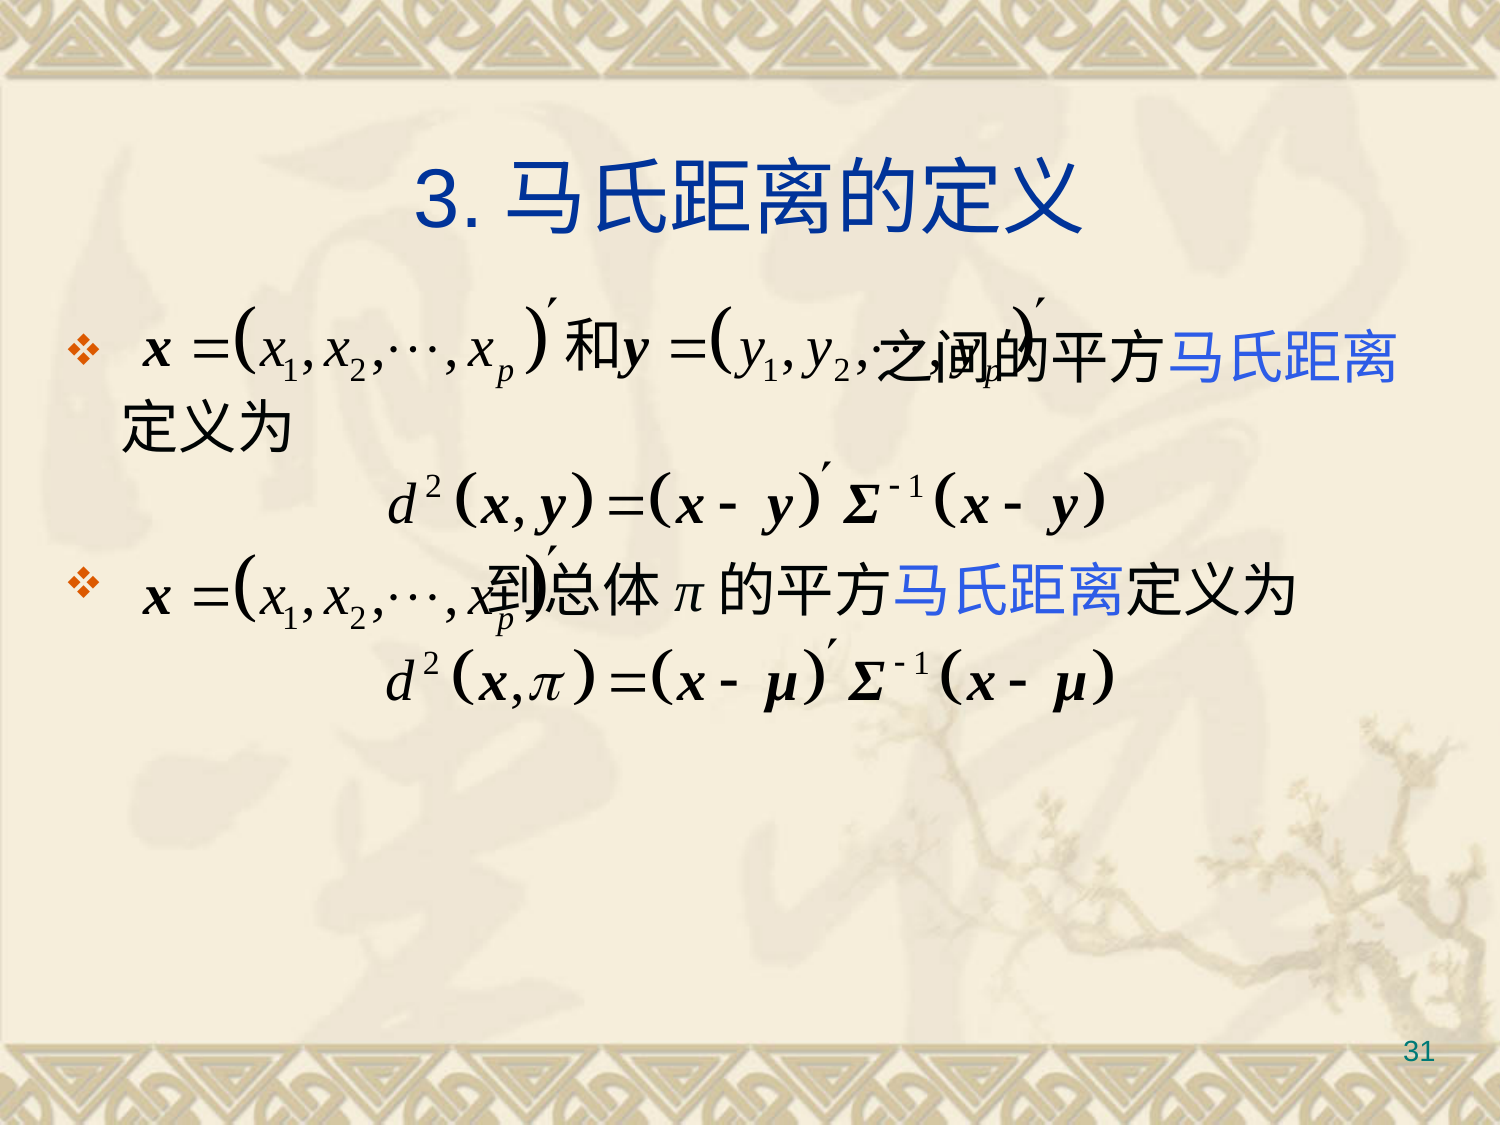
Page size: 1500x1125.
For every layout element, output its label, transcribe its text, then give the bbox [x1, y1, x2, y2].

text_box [382, 621, 1115, 726]
slide_number 31 [1074, 1024, 1451, 1103]
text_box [135, 278, 1047, 400]
list 之间的平方马氏距离定义为 到总体π的平方马氏距离定义为 [49, 312, 1451, 537]
picture [0, 1, 1500, 537]
list 之间的平方马氏距离定义为 到总体π的平方马氏距离定义为 [49, 538, 1451, 1001]
picture [0, 538, 1500, 1125]
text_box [384, 443, 1104, 549]
title 3.马氏距离的定义 [49, 99, 1451, 288]
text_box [135, 526, 559, 649]
